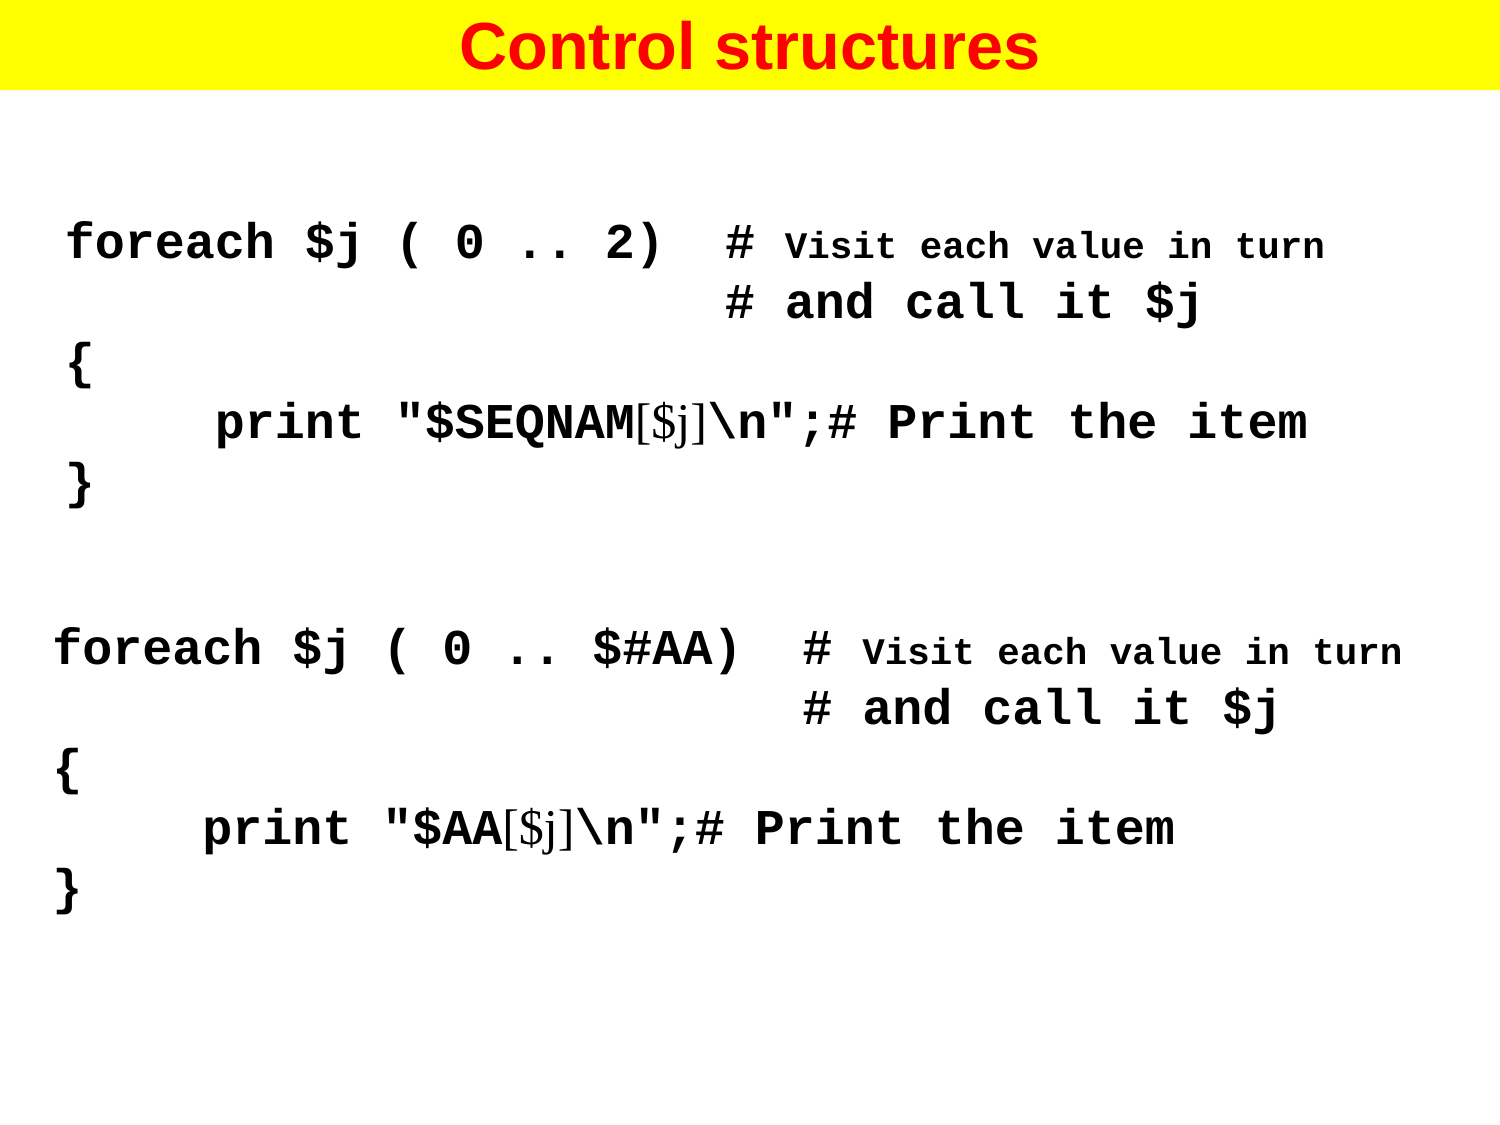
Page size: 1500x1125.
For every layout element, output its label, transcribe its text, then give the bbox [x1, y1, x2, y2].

text_box foreach $j ( 0 .. $#AA) # Visit each value in turn # and call it $j { print "$AA[$j]\n";# Print the item } [37, 607, 1438, 1007]
text_box Control structures [0, 0, 1500, 91]
text_box foreach $j ( 0 .. 2) # Visit each value in turn # and call it $j { print "$SEQNAM[$j]\n";# Print the item } [50, 200, 1450, 516]
